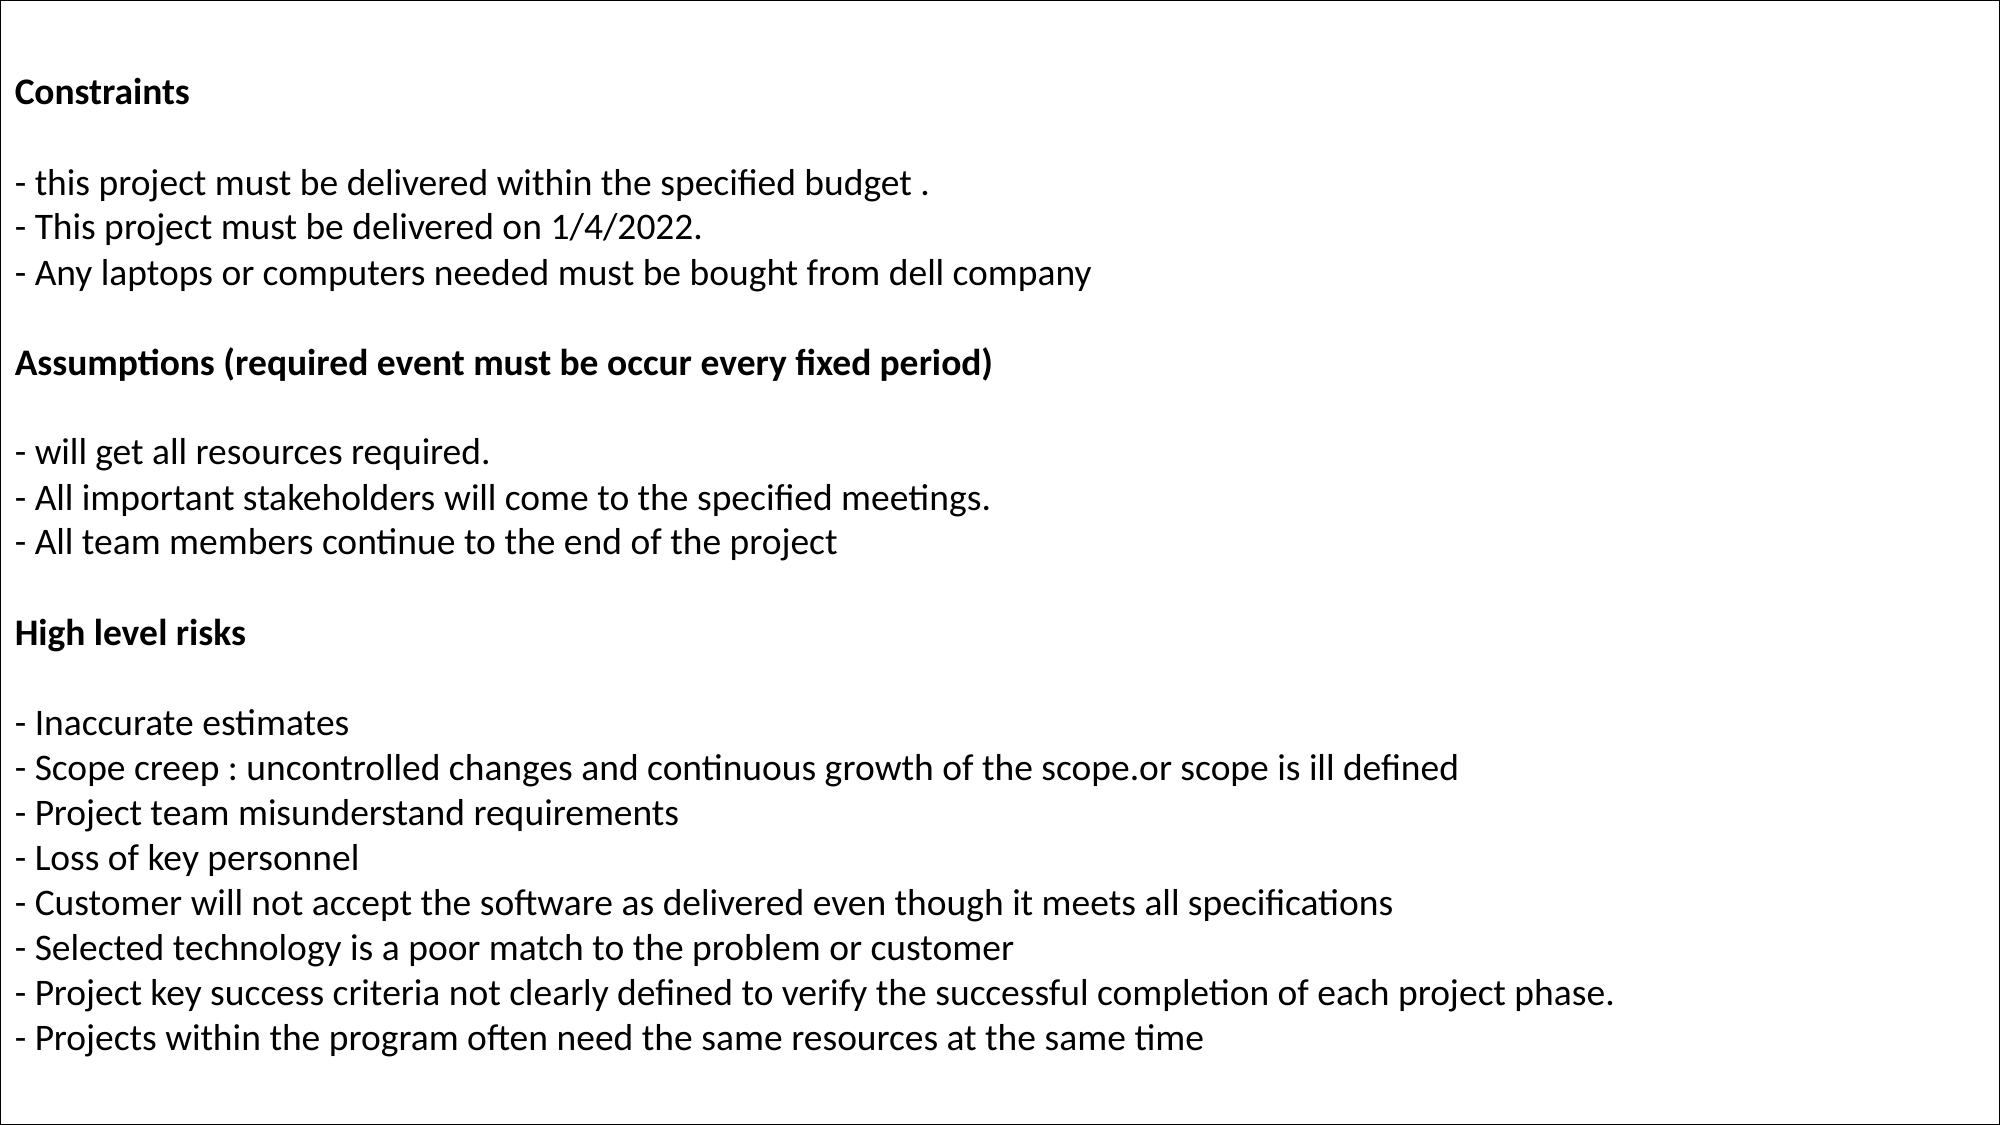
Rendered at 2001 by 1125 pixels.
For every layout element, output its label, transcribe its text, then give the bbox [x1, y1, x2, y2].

text_box Constraints - this project must be delivered within the specified budget . - This project must be delivered on 1/4/2022. - Any laptops or computers needed must be bought from dell company Assumptions (required event must be occur every fixed period) - will get all resources required. - All important stakeholders will come to the specified meetings. - All team members continue to the end of the project High level risks - Inaccurate estimates - Scope creep : uncontrolled changes and continuous growth of the scope.or scope is ill defined - Project team misunderstand requirements - Loss of key personnel - Customer will not accept the software as delivered even though it meets all specifications - Selected technology is a poor match to the problem or customer - Project key success criteria not clearly defined to verify the successful completion of each project phase. - Projects within the program often need the same resources at the same time [0, 0, 2000, 1125]
